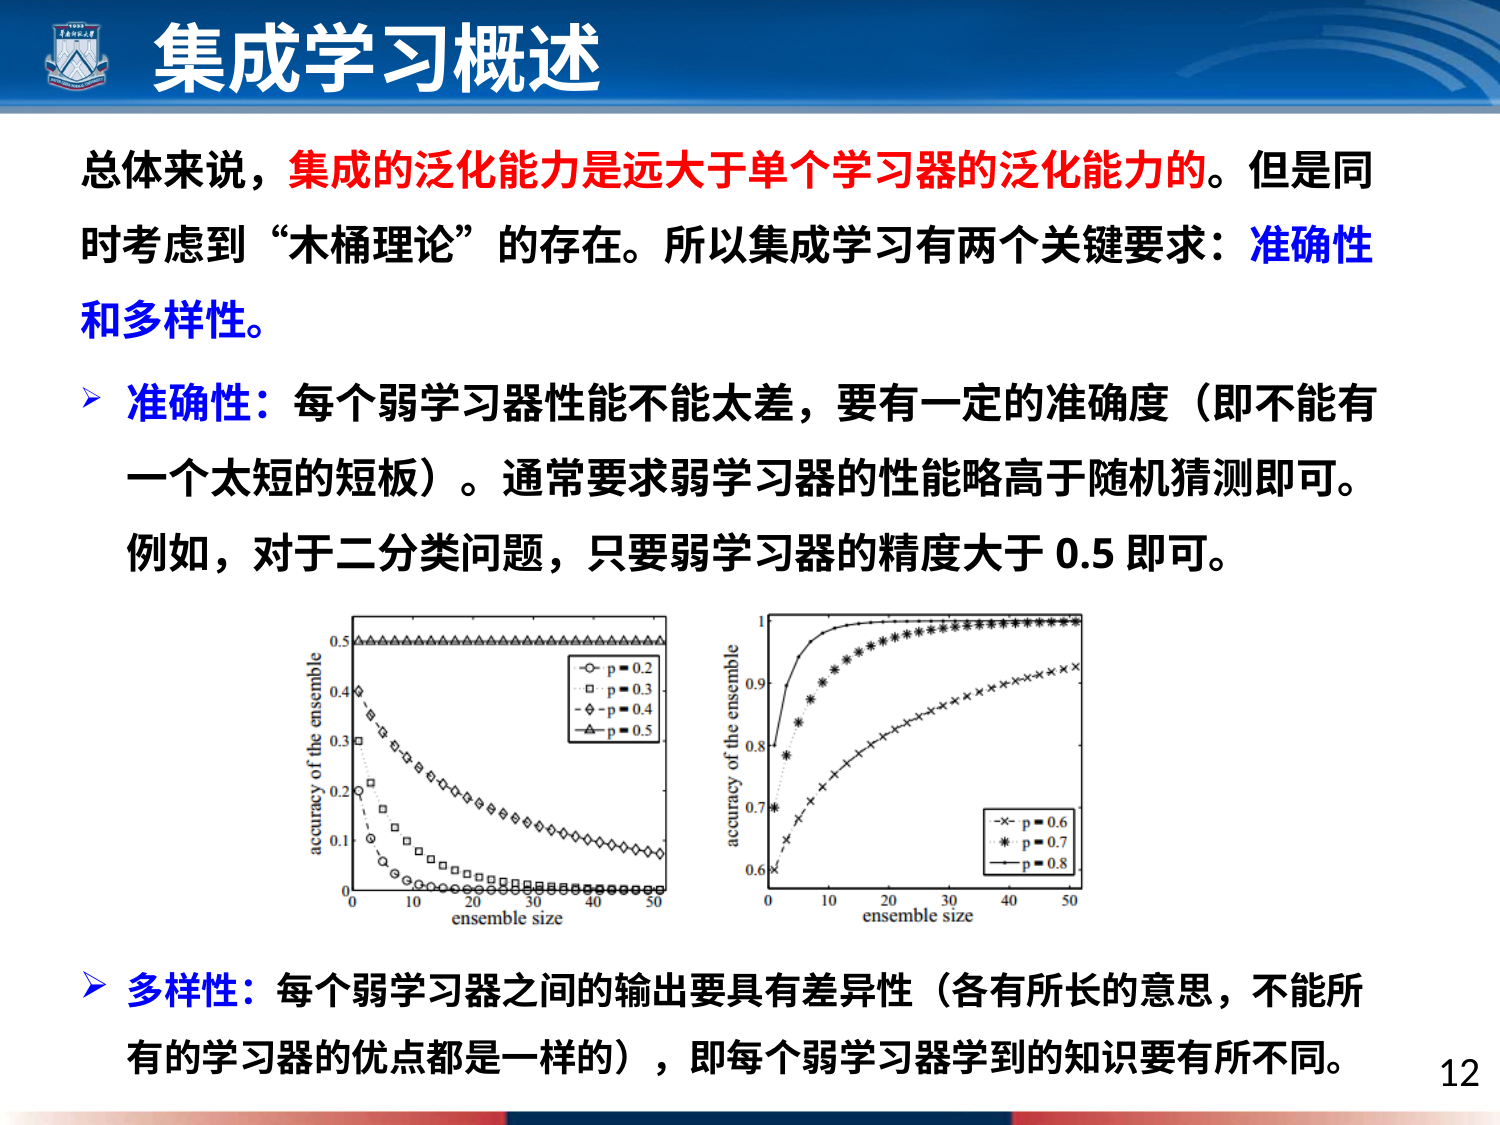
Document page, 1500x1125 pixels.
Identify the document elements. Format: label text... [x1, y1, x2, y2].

text_box 多样性：每个弱学习器之间的输出要具有差异性（各有所长的意思，不能所有的学习器的优点都是一样的），即每个弱学习器学到的知识要有所不同。 [65, 936, 1382, 1087]
text_box 集成学习概述 [137, 0, 1413, 110]
text_box 总体来说，集成的泛化能力是远大于单个学习器的泛化能力的。但是同时考虑到“木桶理论”的存在。所以集成学习有两个关键要求：准确性和多样性。 准确性：每个弱学习器性能不能太差，要有一定的准确度（即不能有一个太短的短板）。通常要求弱学习器的性能略高于随机猜测即可。例如，对于二分类问题，只要弱学习器的精度大于0.5即可。 [65, 110, 1413, 606]
picture [0, 0, 1500, 1125]
